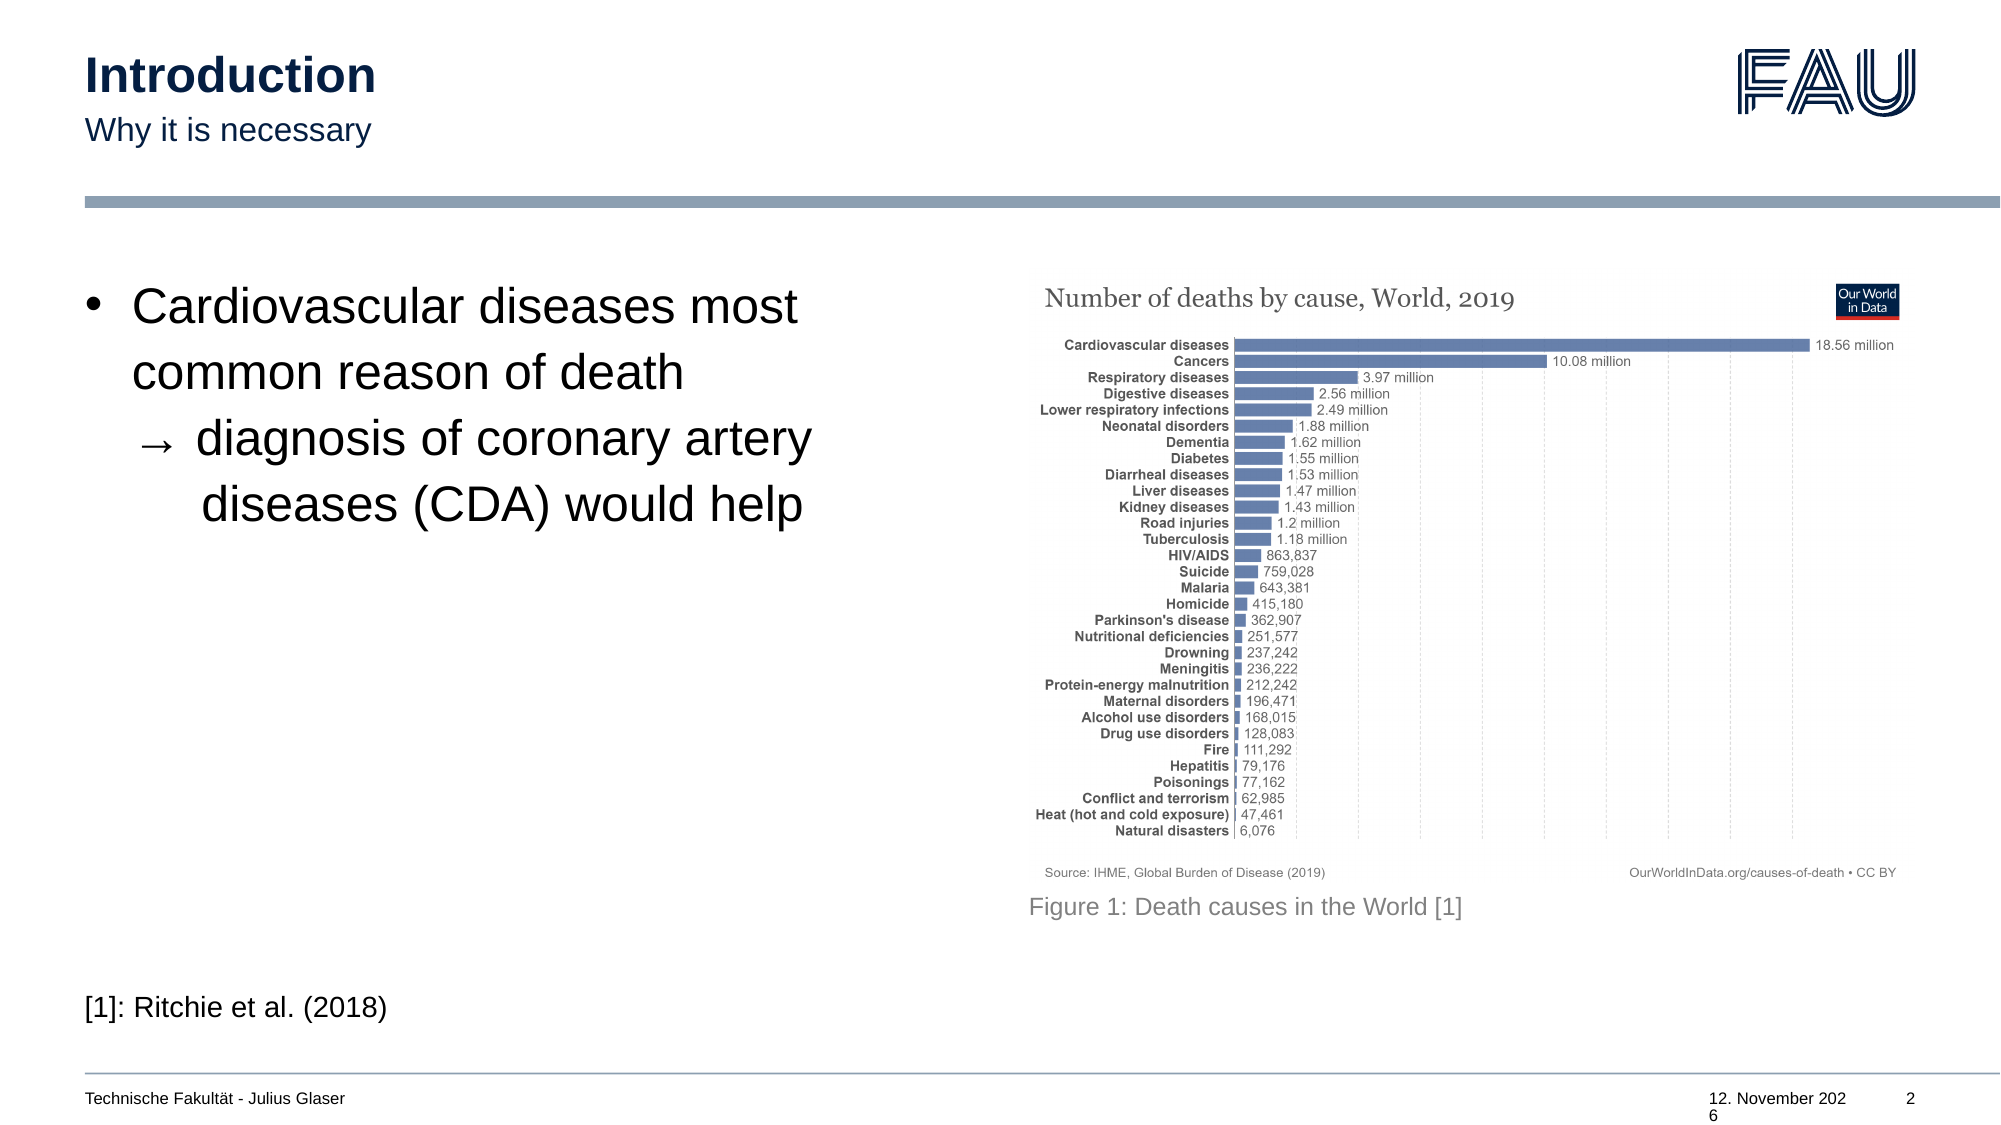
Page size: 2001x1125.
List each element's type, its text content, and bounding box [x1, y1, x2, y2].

picture [1029, 257, 1915, 883]
text_box [1]: Ritchie et al. (2018) [84, 985, 1311, 1024]
list Cardiovascular diseases most common reason of death → diagnosis of coronary artery diseases (CDA) would help [85, 267, 1000, 985]
title Introduction [85, 49, 1208, 103]
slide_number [1708, 1088, 1849, 1109]
slide_number 2 [1883, 1088, 1916, 1109]
text_box Figure 1: Death causes in the World [1] [1029, 887, 1673, 921]
list Why it is necessary [84, 103, 1208, 145]
footer Technische Fakultät - Julius Glaser [85, 1088, 983, 1109]
